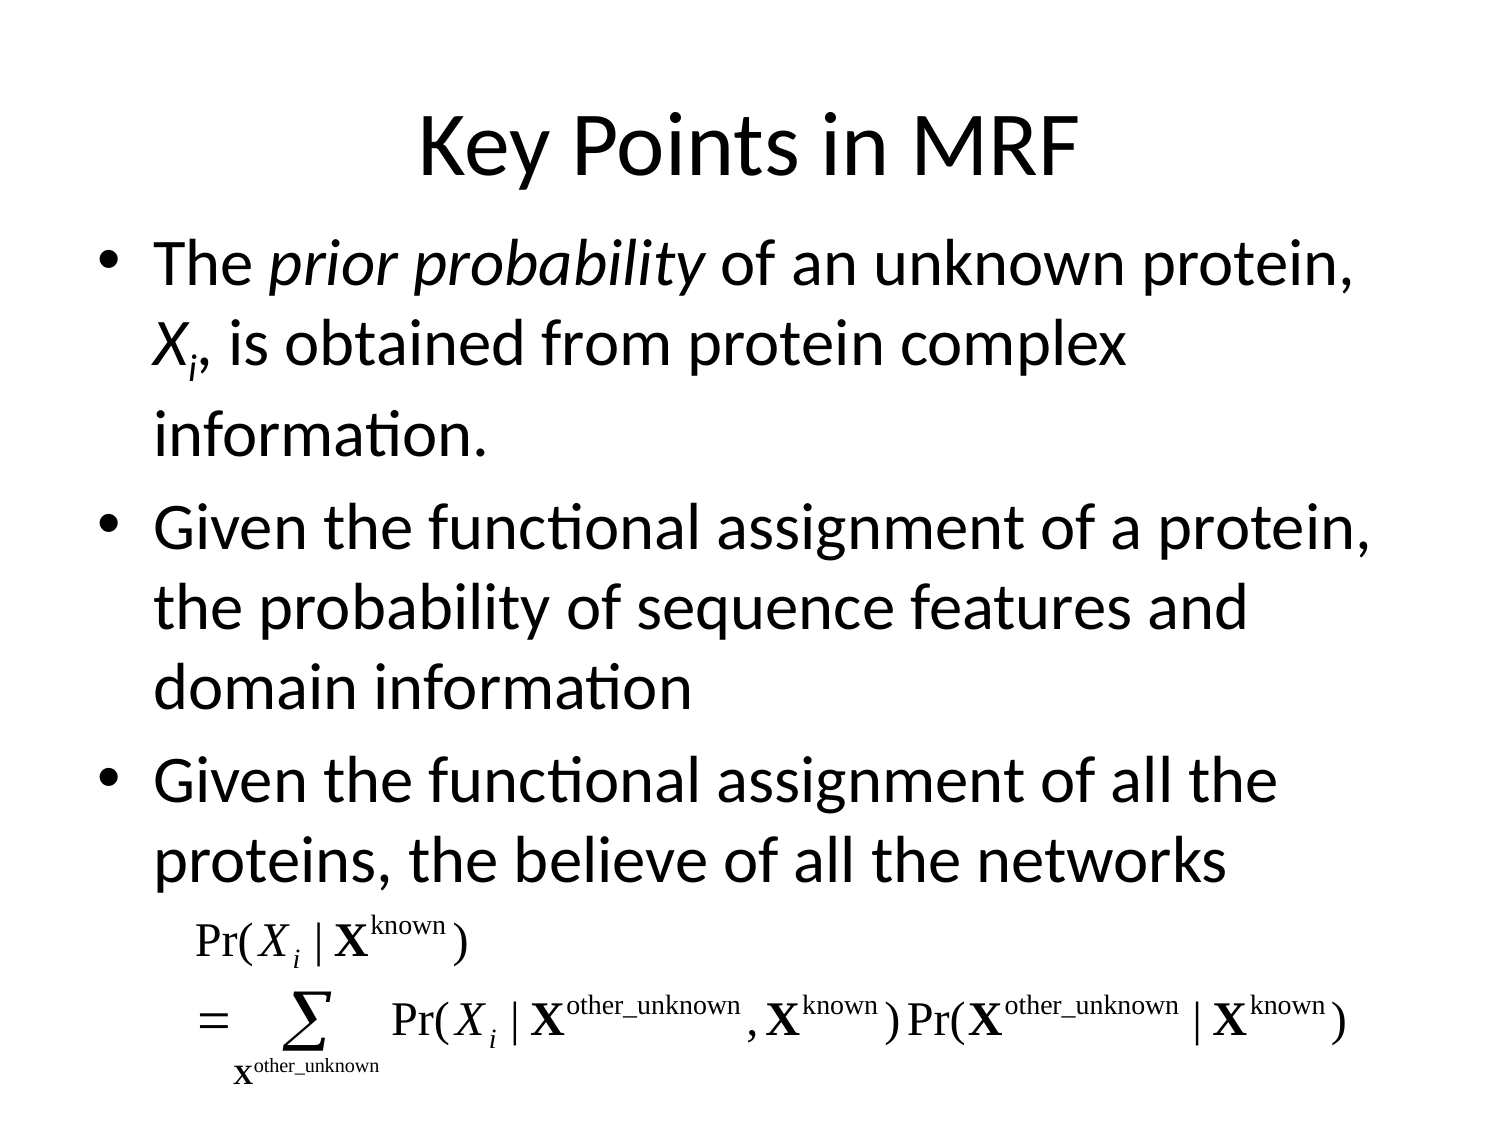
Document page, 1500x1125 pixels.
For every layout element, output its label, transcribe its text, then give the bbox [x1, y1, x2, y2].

list The prior probability of an unknown protein, Xi, is obtained from protein complex information. Given the functional assignment of a protein, the probability of sequence features and domain information Given the functional assignment of all the proteins, the believe of all the networks [82, 210, 1432, 954]
title Key Points in MRF [75, 45, 1425, 233]
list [187, 902, 1358, 1096]
